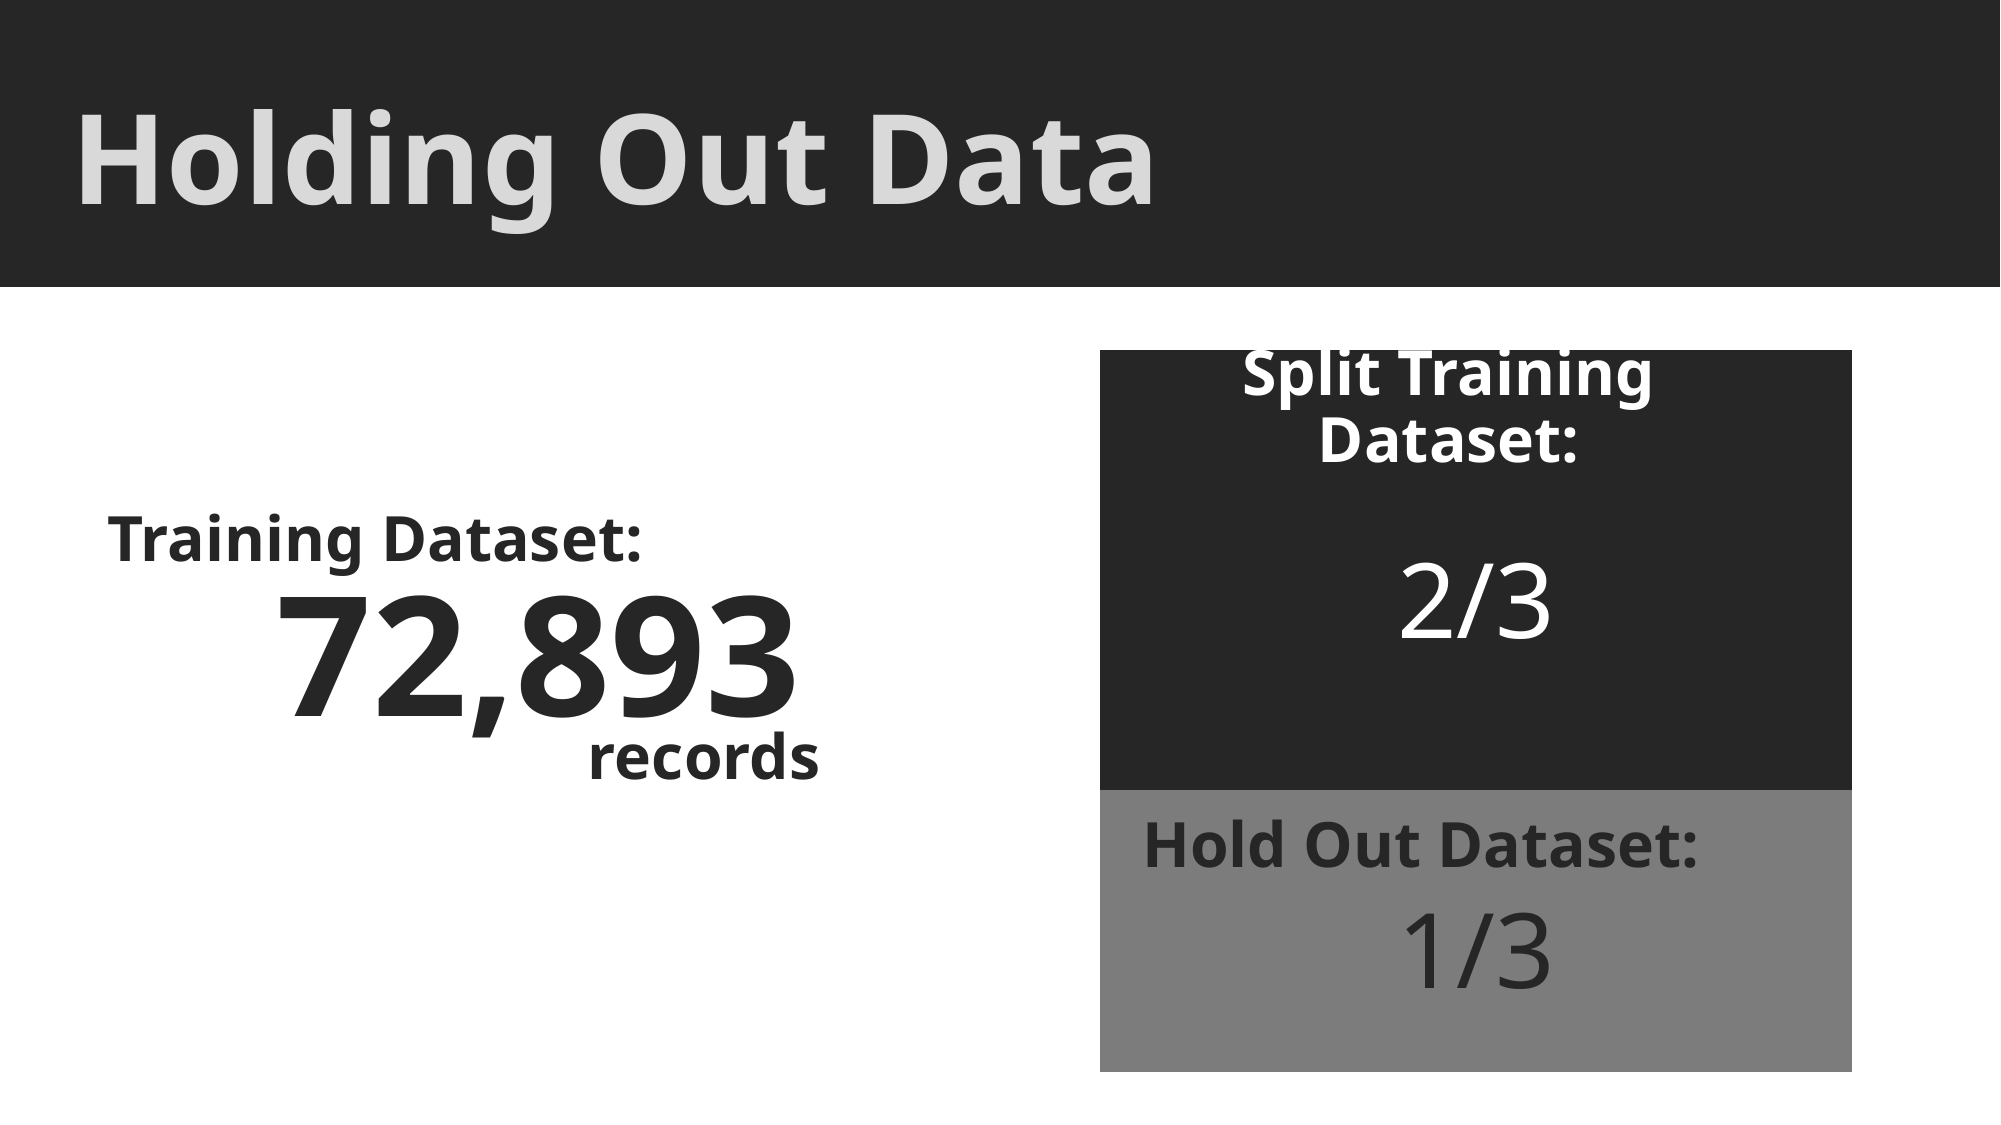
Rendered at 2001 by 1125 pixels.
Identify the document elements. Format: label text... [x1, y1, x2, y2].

text_box 1/3 [1190, 847, 1762, 1019]
text_box 72,893 [253, 589, 825, 761]
text_box Hold Out Dataset: [1073, 789, 1769, 889]
title Holding Out Data [56, 46, 1372, 240]
text_box 2/3 [1190, 497, 1762, 669]
text_box Training Dataset: [27, 483, 724, 583]
text_box records [356, 629, 1053, 801]
text_box [1100, 350, 1852, 790]
text_box [0, 0, 2000, 287]
text_box [1100, 790, 1852, 1072]
text_box Split Training Dataset: [1100, 385, 1797, 484]
